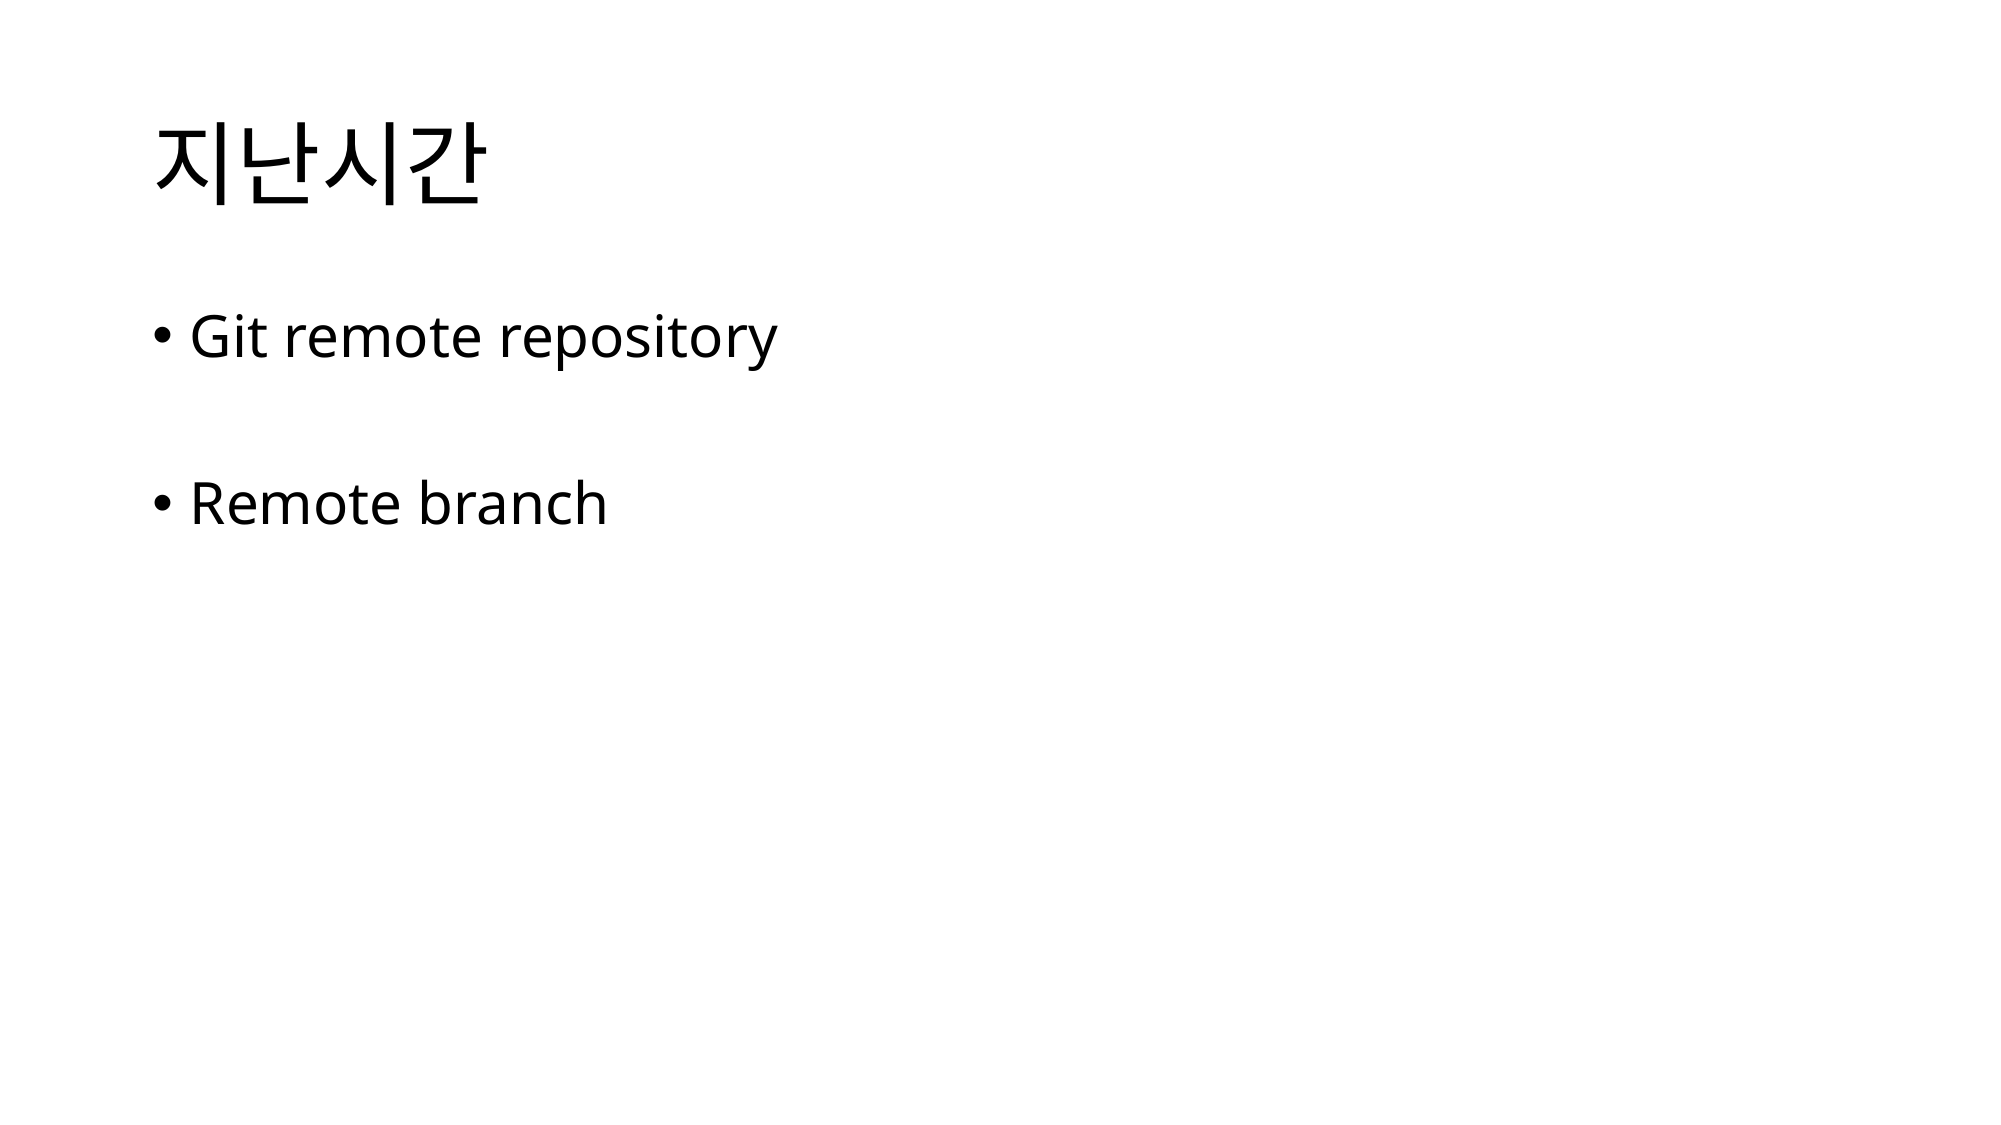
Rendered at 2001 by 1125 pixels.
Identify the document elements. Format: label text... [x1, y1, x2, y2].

title 지난시간 [137, 59, 1863, 278]
list Git remote repository Remote branch [137, 299, 1863, 1014]
